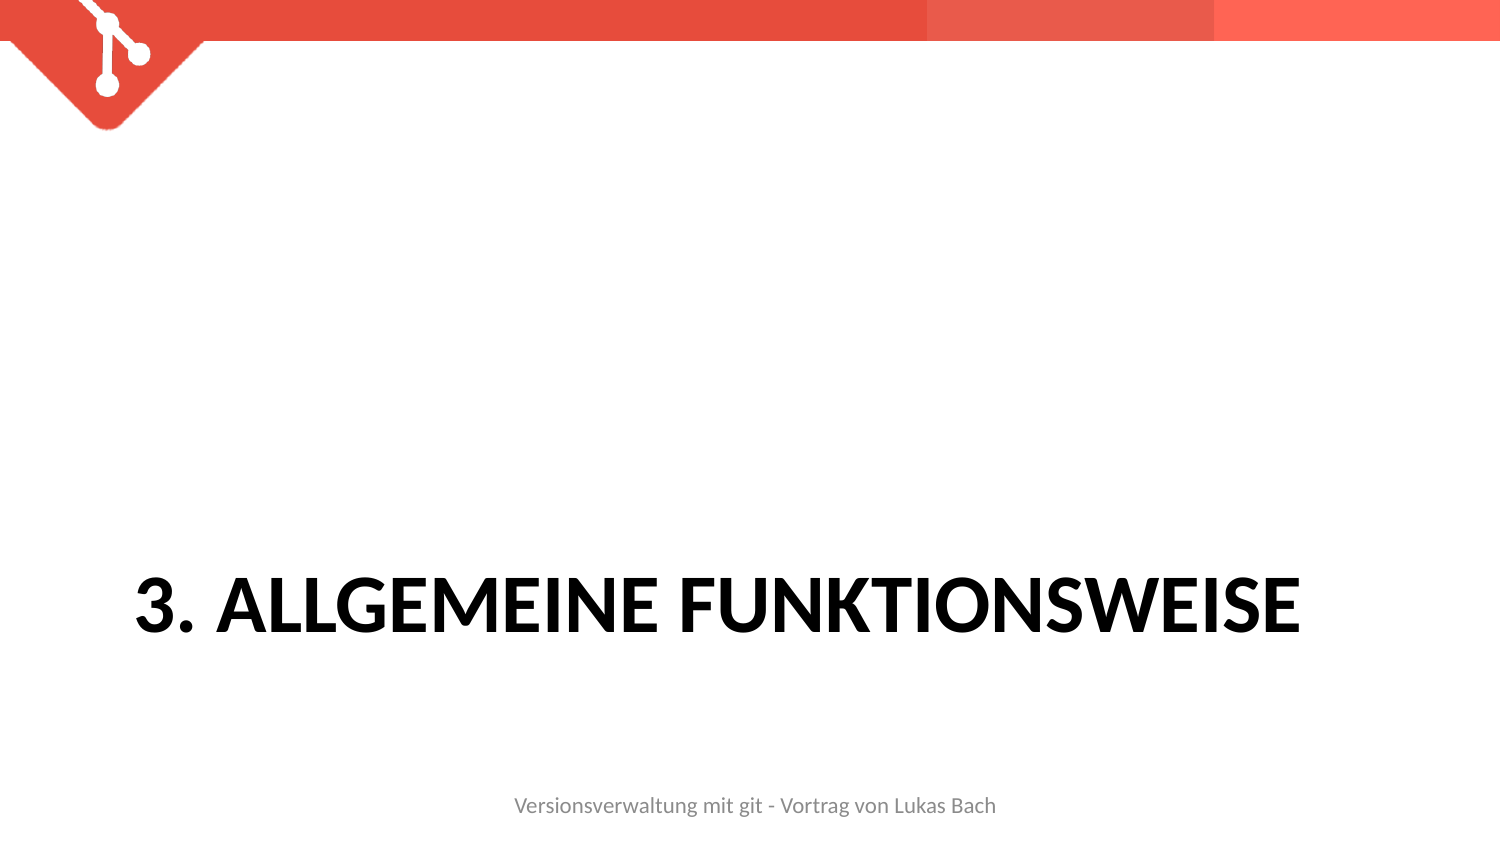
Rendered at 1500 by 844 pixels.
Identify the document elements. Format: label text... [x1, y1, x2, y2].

footer Versionsverwaltung mit git - Vortrag von Lukas Bach [242, 782, 1270, 827]
title 3. Allgemeine Funktionsweise [118, 542, 1394, 710]
picture [0, 0, 1500, 132]
